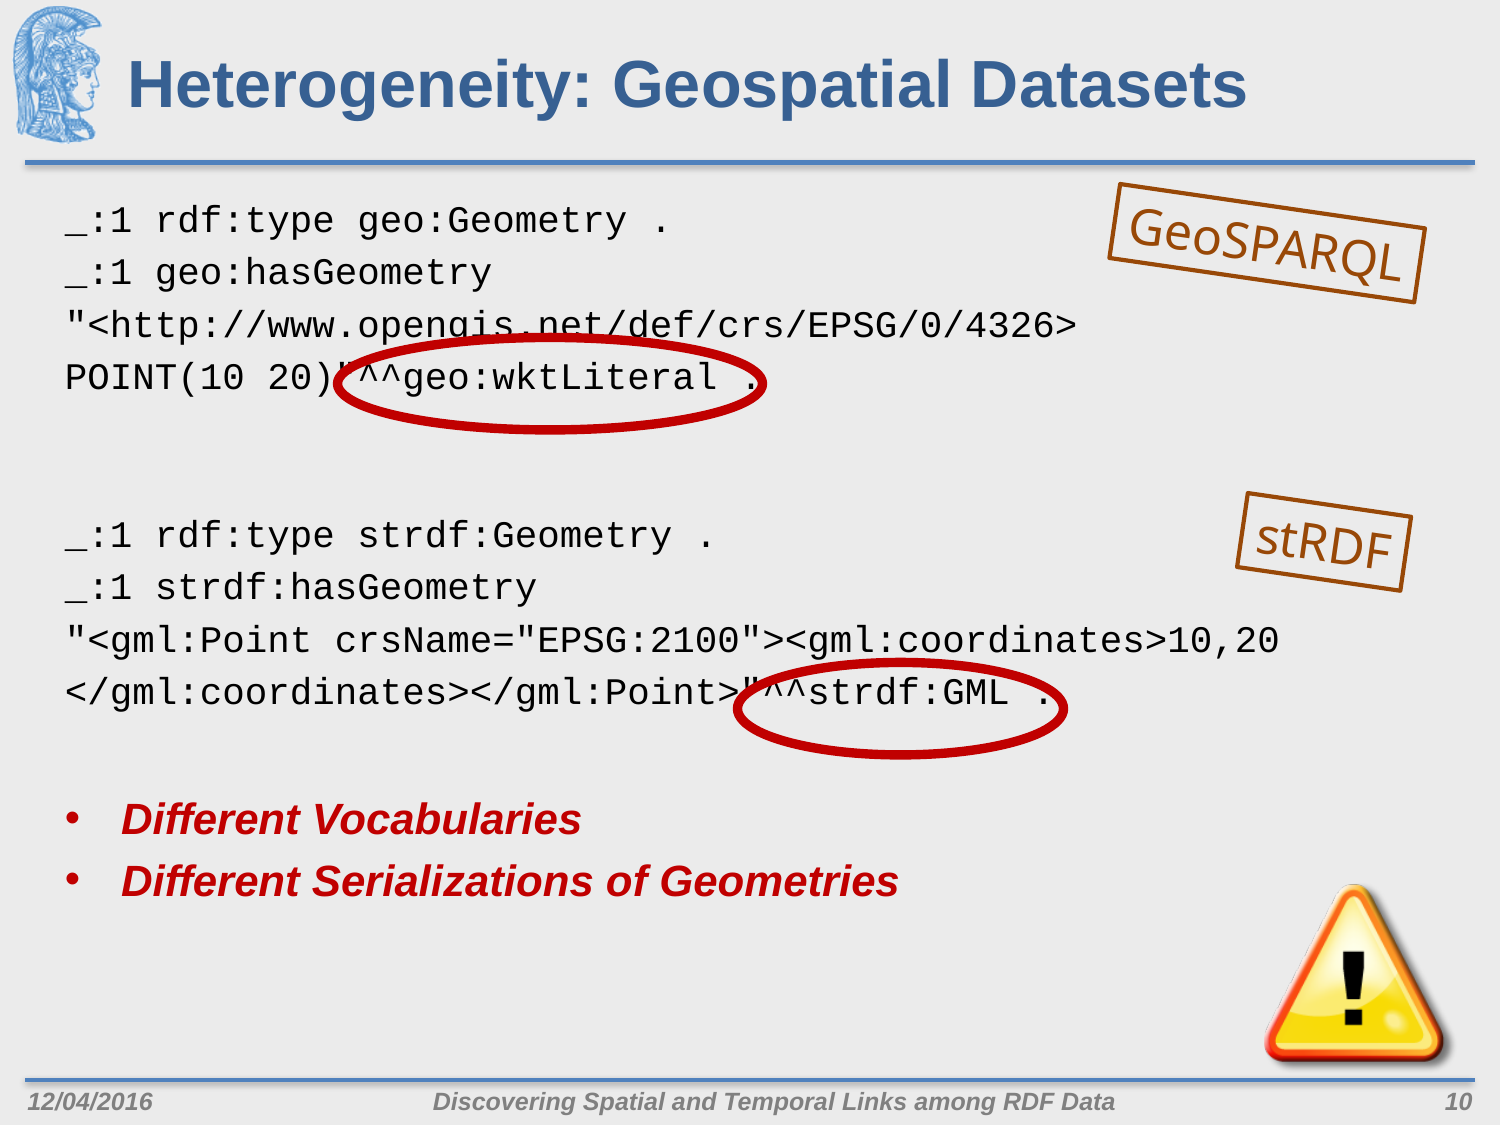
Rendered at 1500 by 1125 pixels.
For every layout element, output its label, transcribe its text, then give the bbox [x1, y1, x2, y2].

list _:1 rdf:type geo:Geometry . _:1 geo:hasGeometry "<http://www.opengis.net/def/crs/EPSG/0/4326> POINT(10 20)"^^geo:wktLiteral . _:1 rdf:type strdf:Geometry . _:1 strdf:hasGeometry "<gml:Point crsName="EPSG:2100"><gml:coordinates>10,20 </gml:coordinates></gml:Point>"^^strdf:GML . Different Vocabularies Different Serializations of Geometries [50, 187, 1450, 1050]
text_box [735, 660, 1066, 757]
text_box stRDF [1235, 490, 1414, 593]
text_box GeoSPARQL [1107, 181, 1428, 305]
title Heterogeneity: Geospatial Datasets [112, 6, 1475, 157]
footer Discovering Spatial and Temporal Links among RDF Data [225, 1077, 1325, 1125]
slide_number 10 [1394, 1077, 1488, 1125]
text_box [335, 335, 765, 433]
picture [12, 6, 102, 144]
picture [1249, 875, 1462, 1088]
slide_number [12, 1077, 188, 1125]
